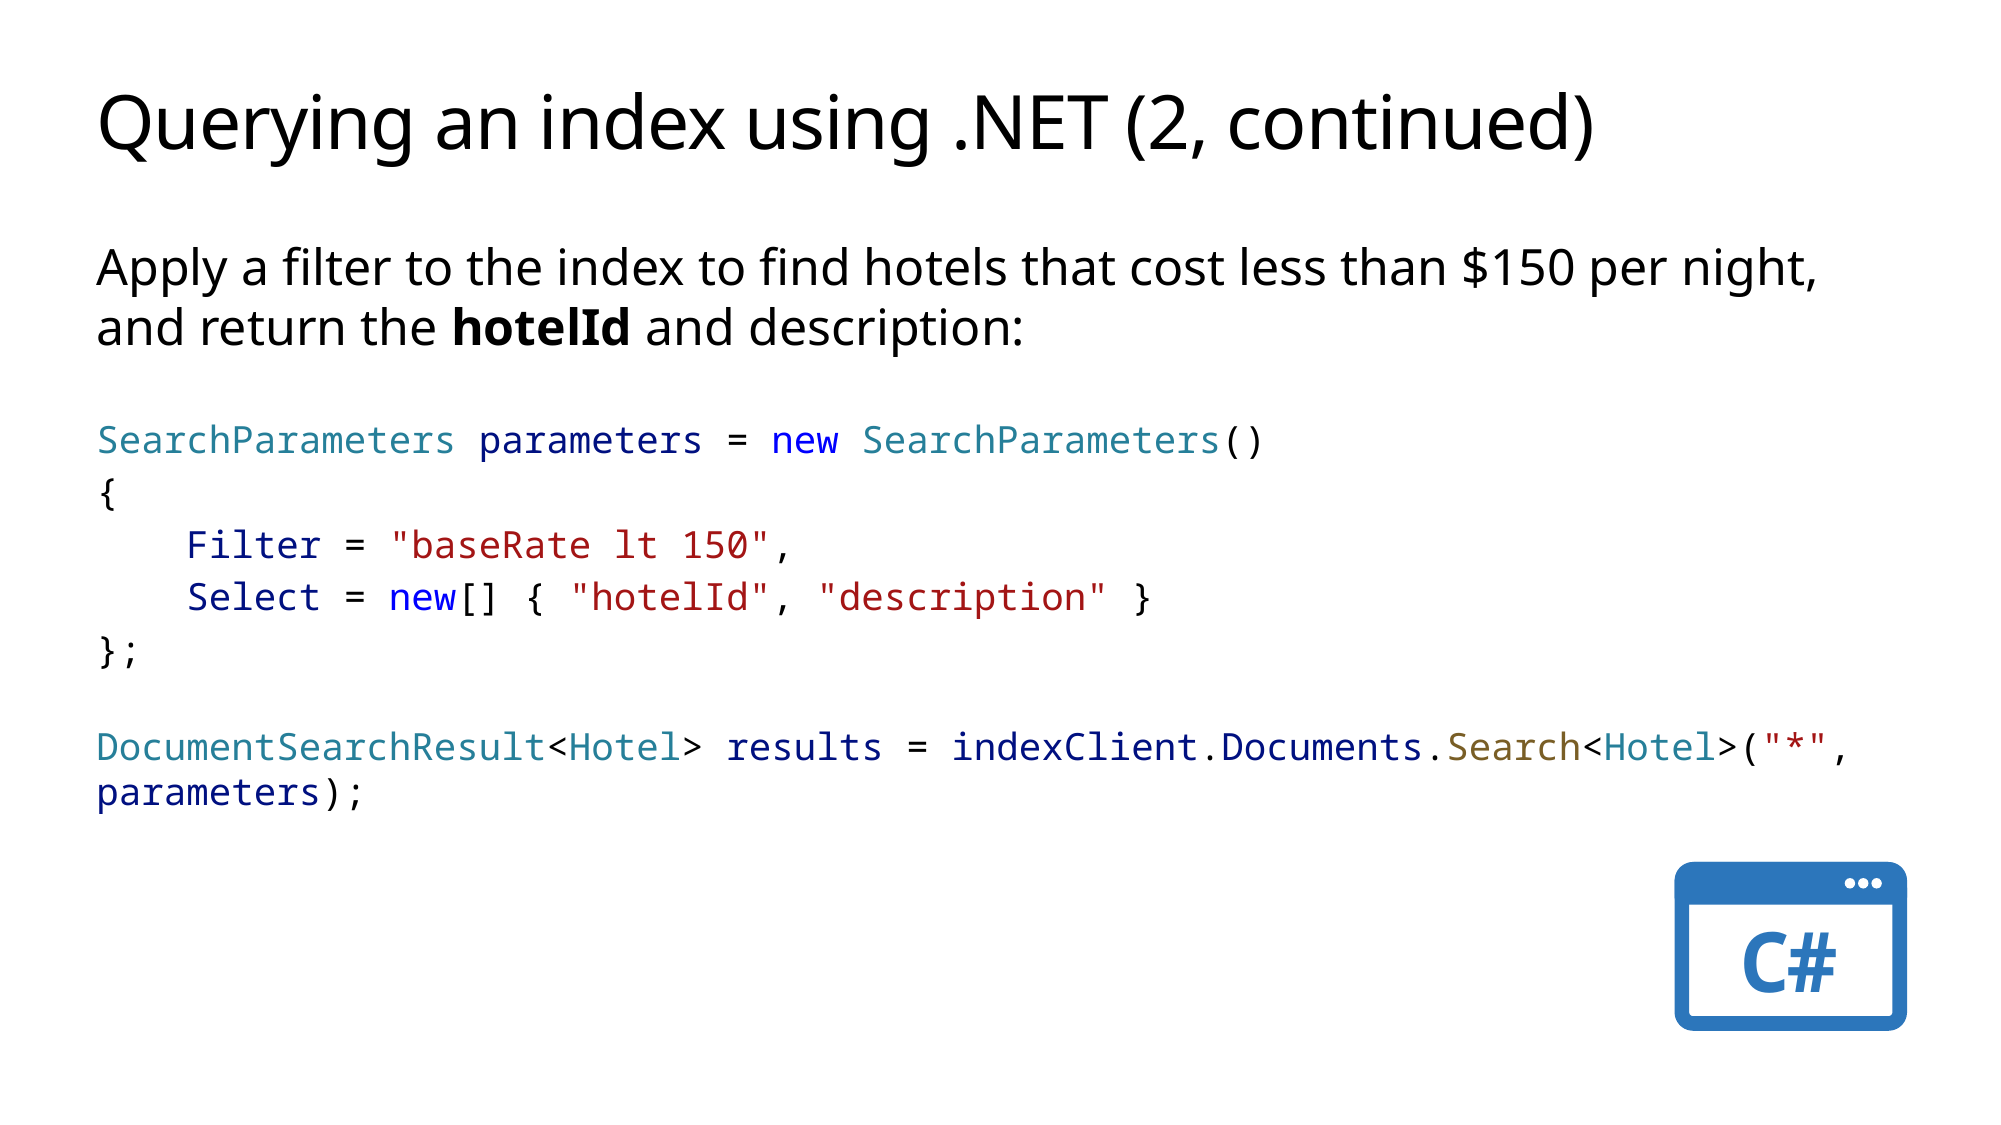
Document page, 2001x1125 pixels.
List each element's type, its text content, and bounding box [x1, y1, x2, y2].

title Querying an index using .NET (2, continued) [96, 75, 1904, 166]
list Apply a filter to the index to find hotels that cost less than $150 per night, and return the hotelId and description: SearchParameters parameters = new SearchParameters() { Filter = "baseRate lt 150", Select = new[] { "hotelId", "description" } }; DocumentSearchResult<Hotel> results = indexClient.Documents.Search<Hotel>("*", parameters); [96, 235, 1904, 830]
